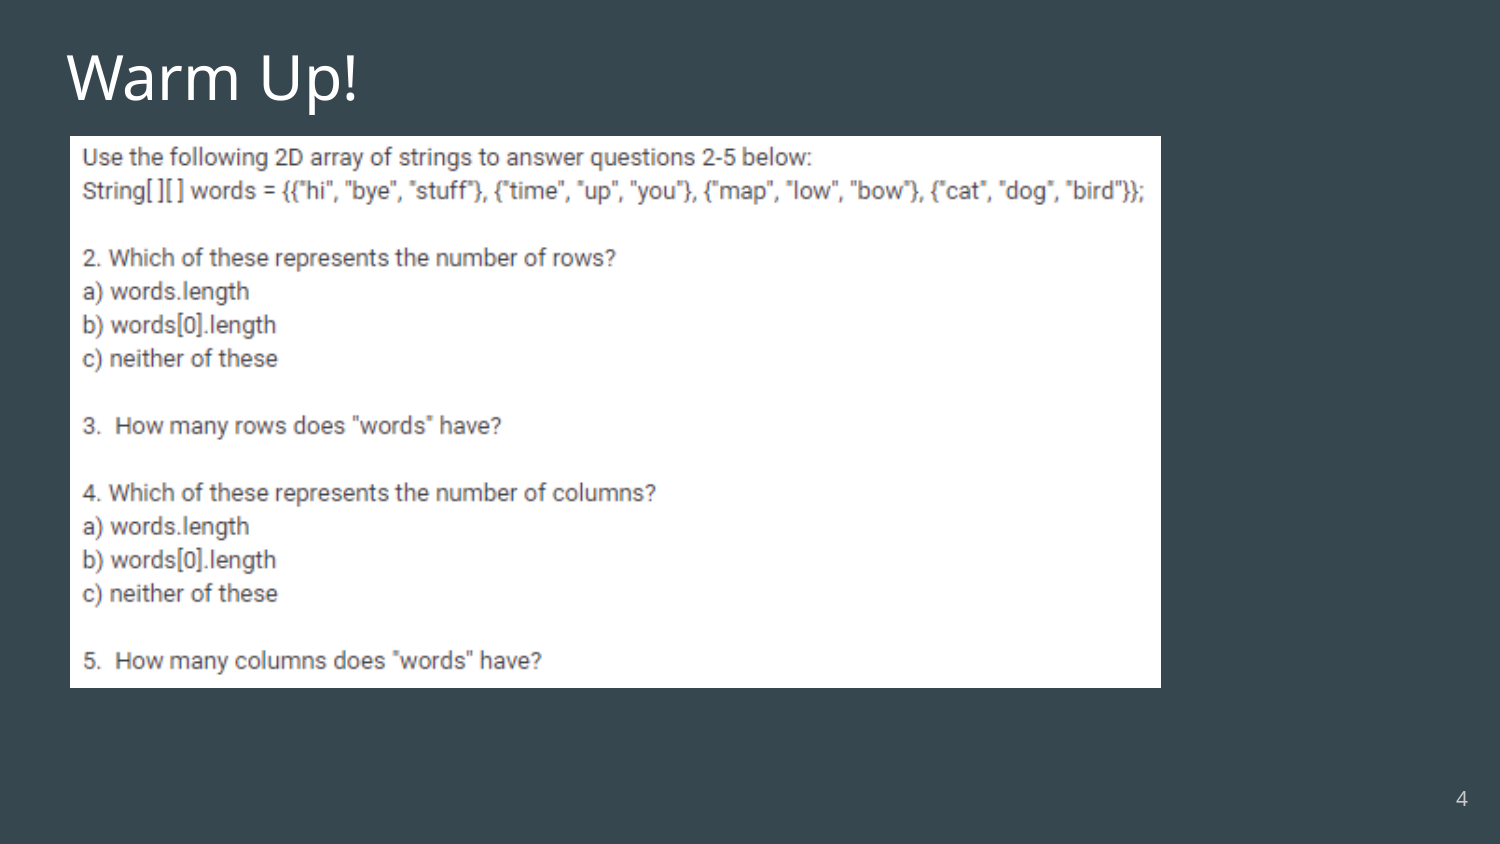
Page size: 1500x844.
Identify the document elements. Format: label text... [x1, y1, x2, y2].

title Warm Up! [51, 23, 1449, 117]
slide_number ‹#› [1392, 767, 1483, 833]
picture [70, 136, 1162, 689]
